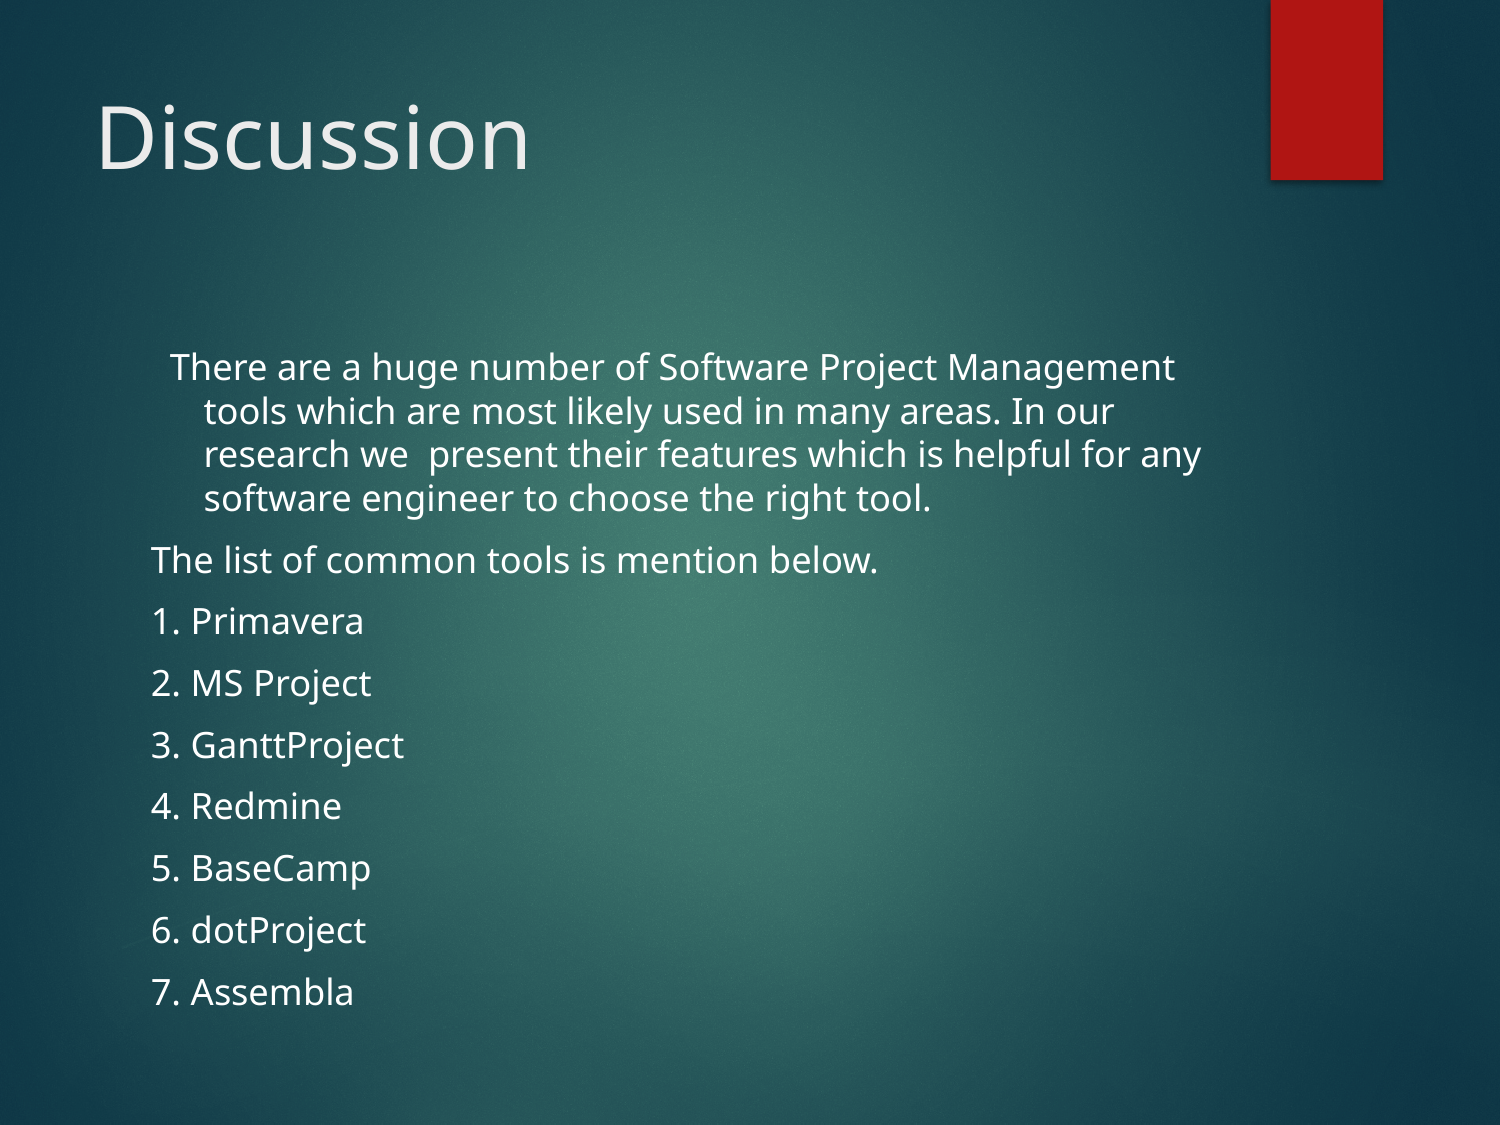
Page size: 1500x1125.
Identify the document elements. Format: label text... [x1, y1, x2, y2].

list There are a huge number of Software Project Management tools which are most likely used in many areas. In our research we present their features which is helpful for any software engineer to choose the right tool. The list of common tools is mention below. 1. Primavera 2. MS Project 3. GanttProject 4. Redmine 5. BaseCamp 6. dotProject 7. Assembla [135, 336, 1237, 1025]
title Discussion [79, 74, 1237, 304]
